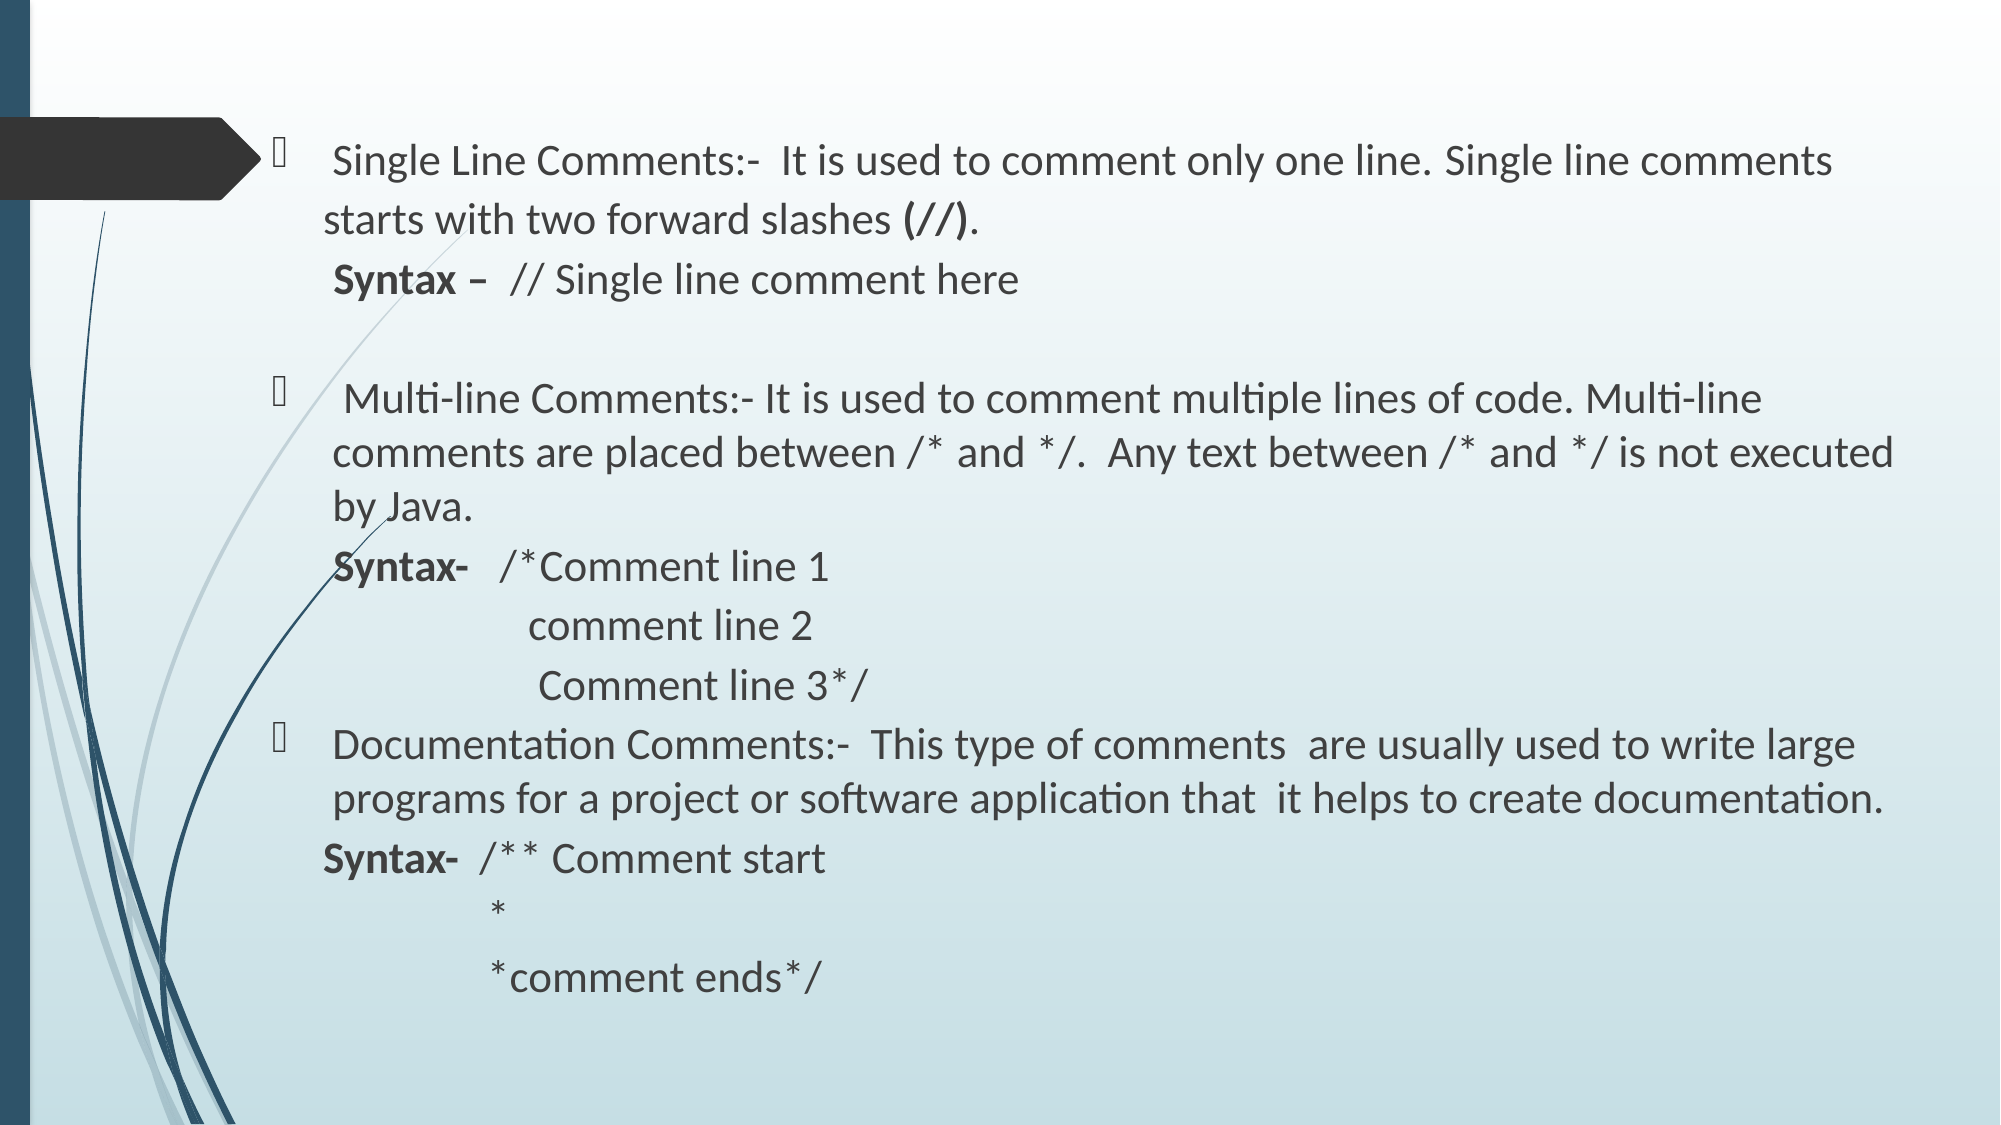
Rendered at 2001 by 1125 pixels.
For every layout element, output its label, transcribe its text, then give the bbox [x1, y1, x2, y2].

list Single Line Comments:- It is used to comment only one line. Single line comments starts with two forward slashes (//). Syntax – // Single line comment here Multi-line Comments:- It is used to comment multiple lines of code. Multi-line comments are placed between /* and */. Any text between /* and */ is not executed by Java. Syntax- /*Comment line 1 comment line 2 Comment line 3*/ Documentation Comments:- This type of comments are usually used to write large programs for a project or software application that it helps to create documentation. Syntax- /** Comment start * *comment ends*/ [256, 122, 1925, 1060]
